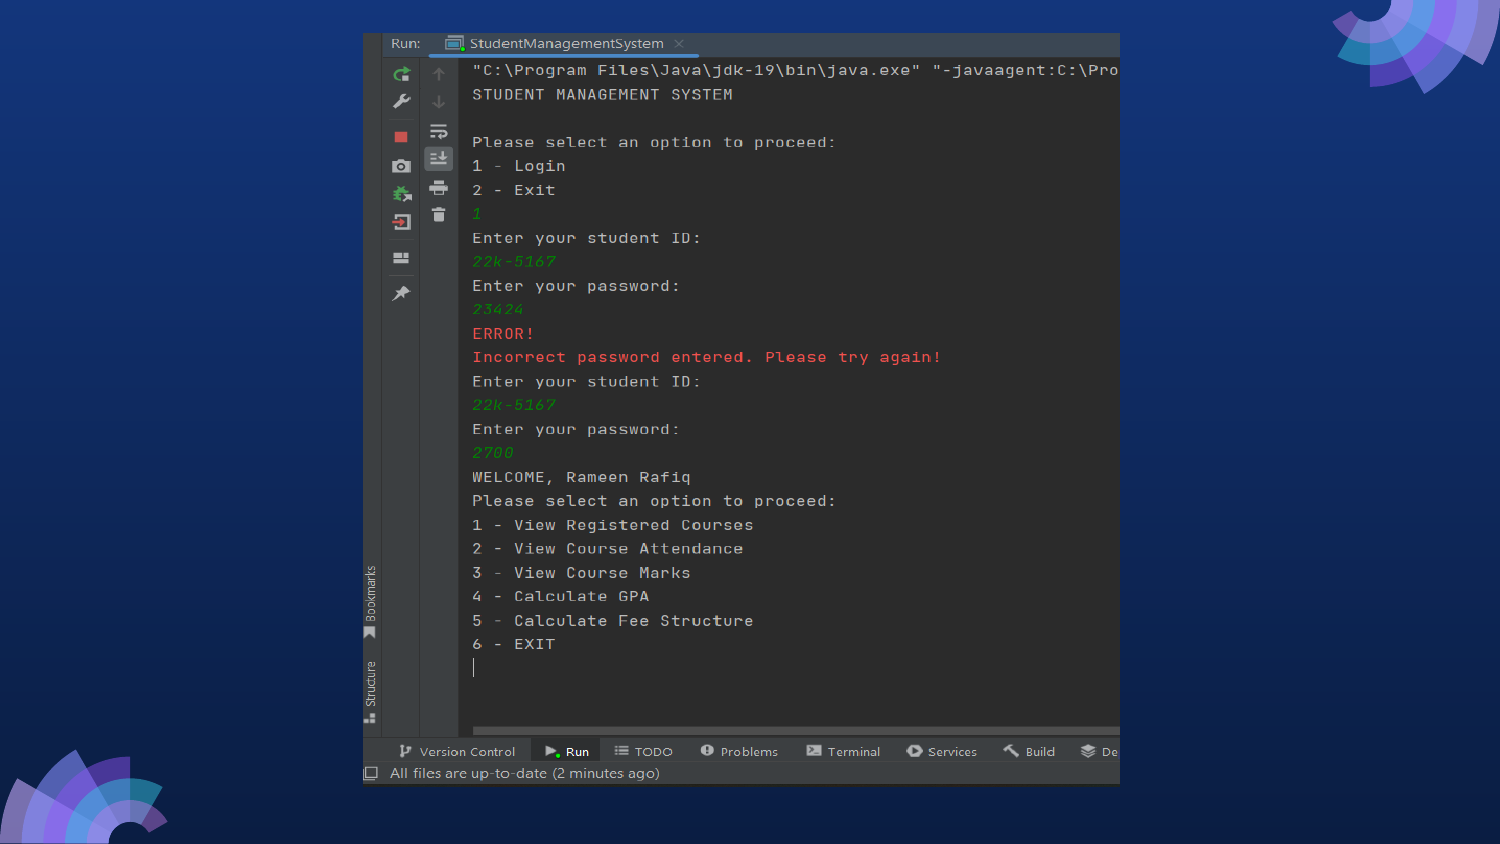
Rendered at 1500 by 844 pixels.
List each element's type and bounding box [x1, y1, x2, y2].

picture [362, 33, 1121, 787]
